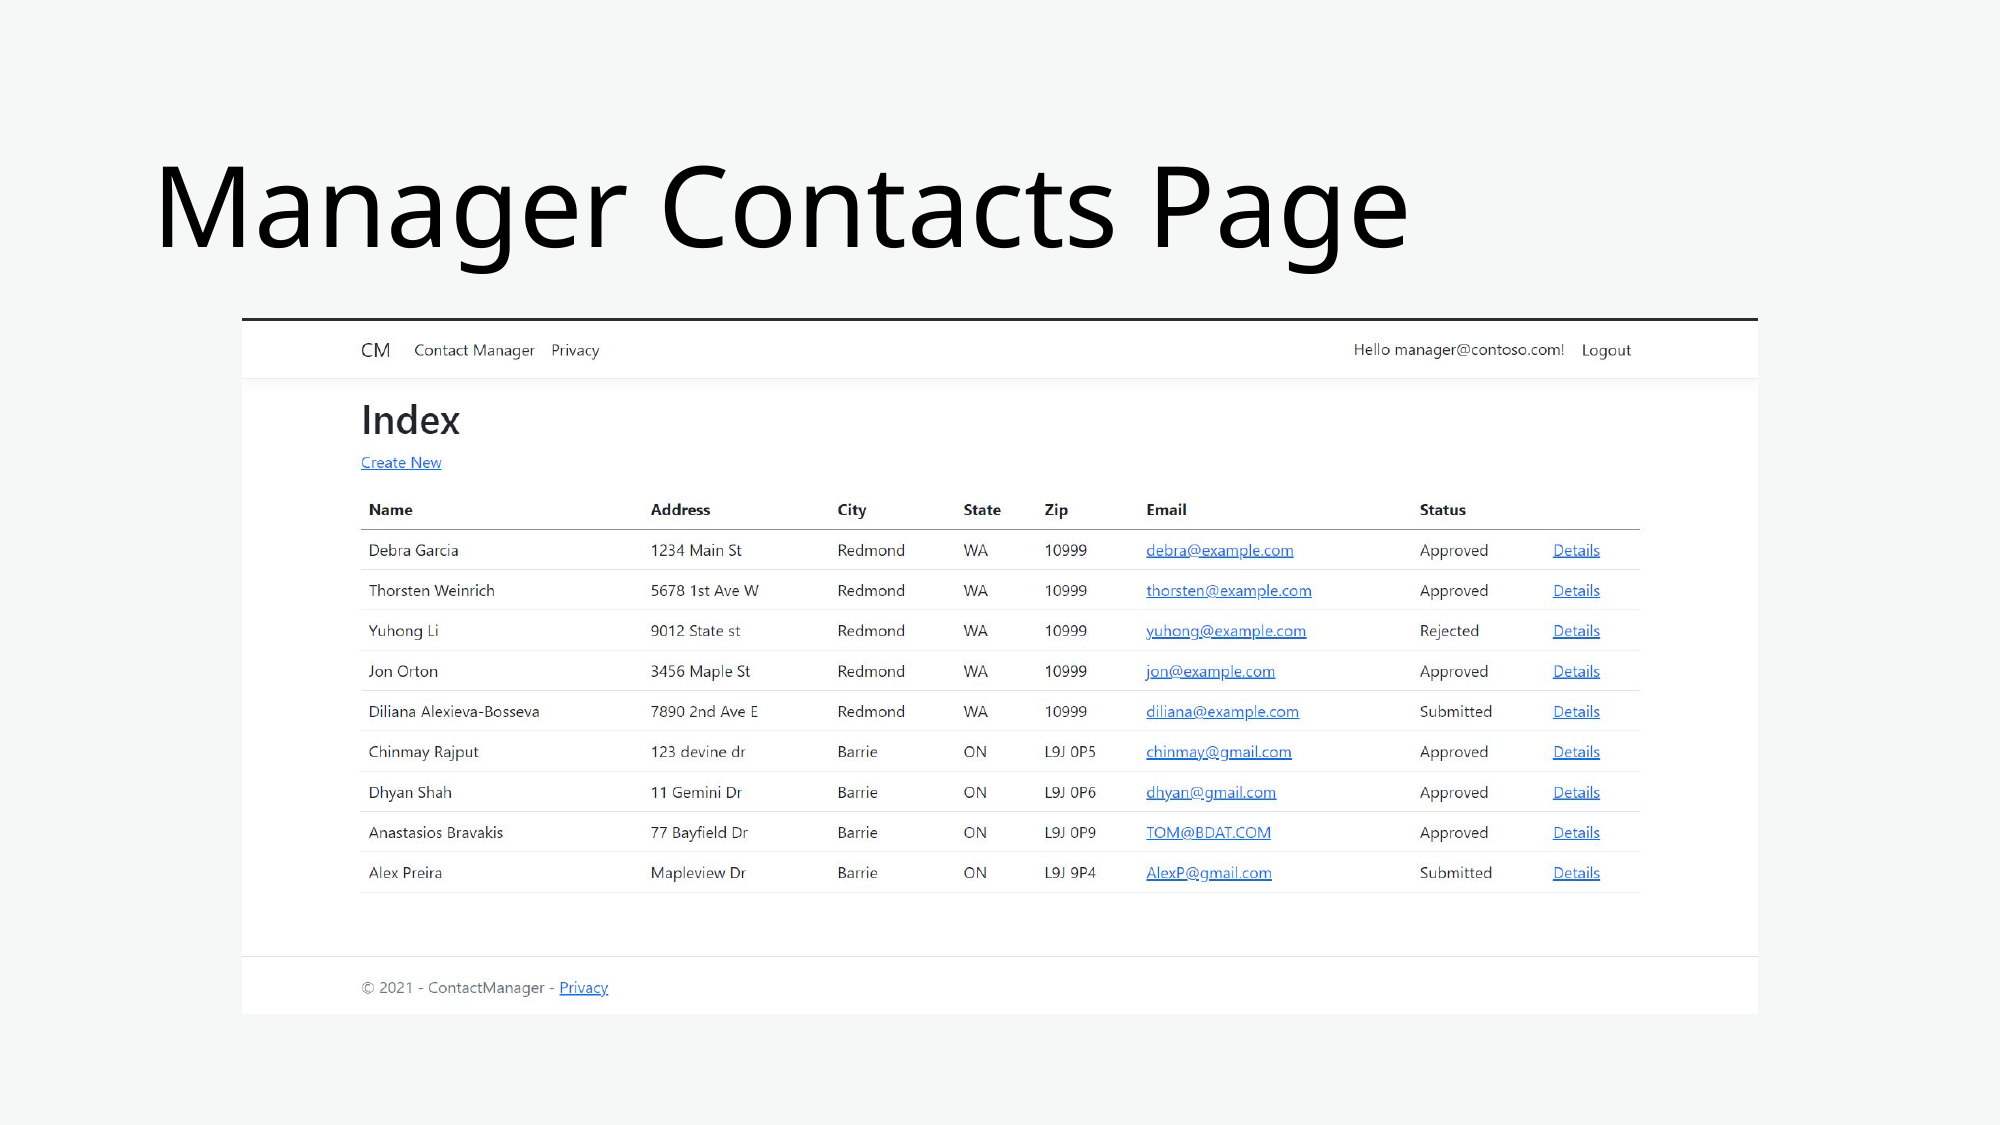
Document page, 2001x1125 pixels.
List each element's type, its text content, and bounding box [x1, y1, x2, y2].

title Manager Contacts Page [137, 59, 1863, 278]
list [242, 318, 1758, 1014]
